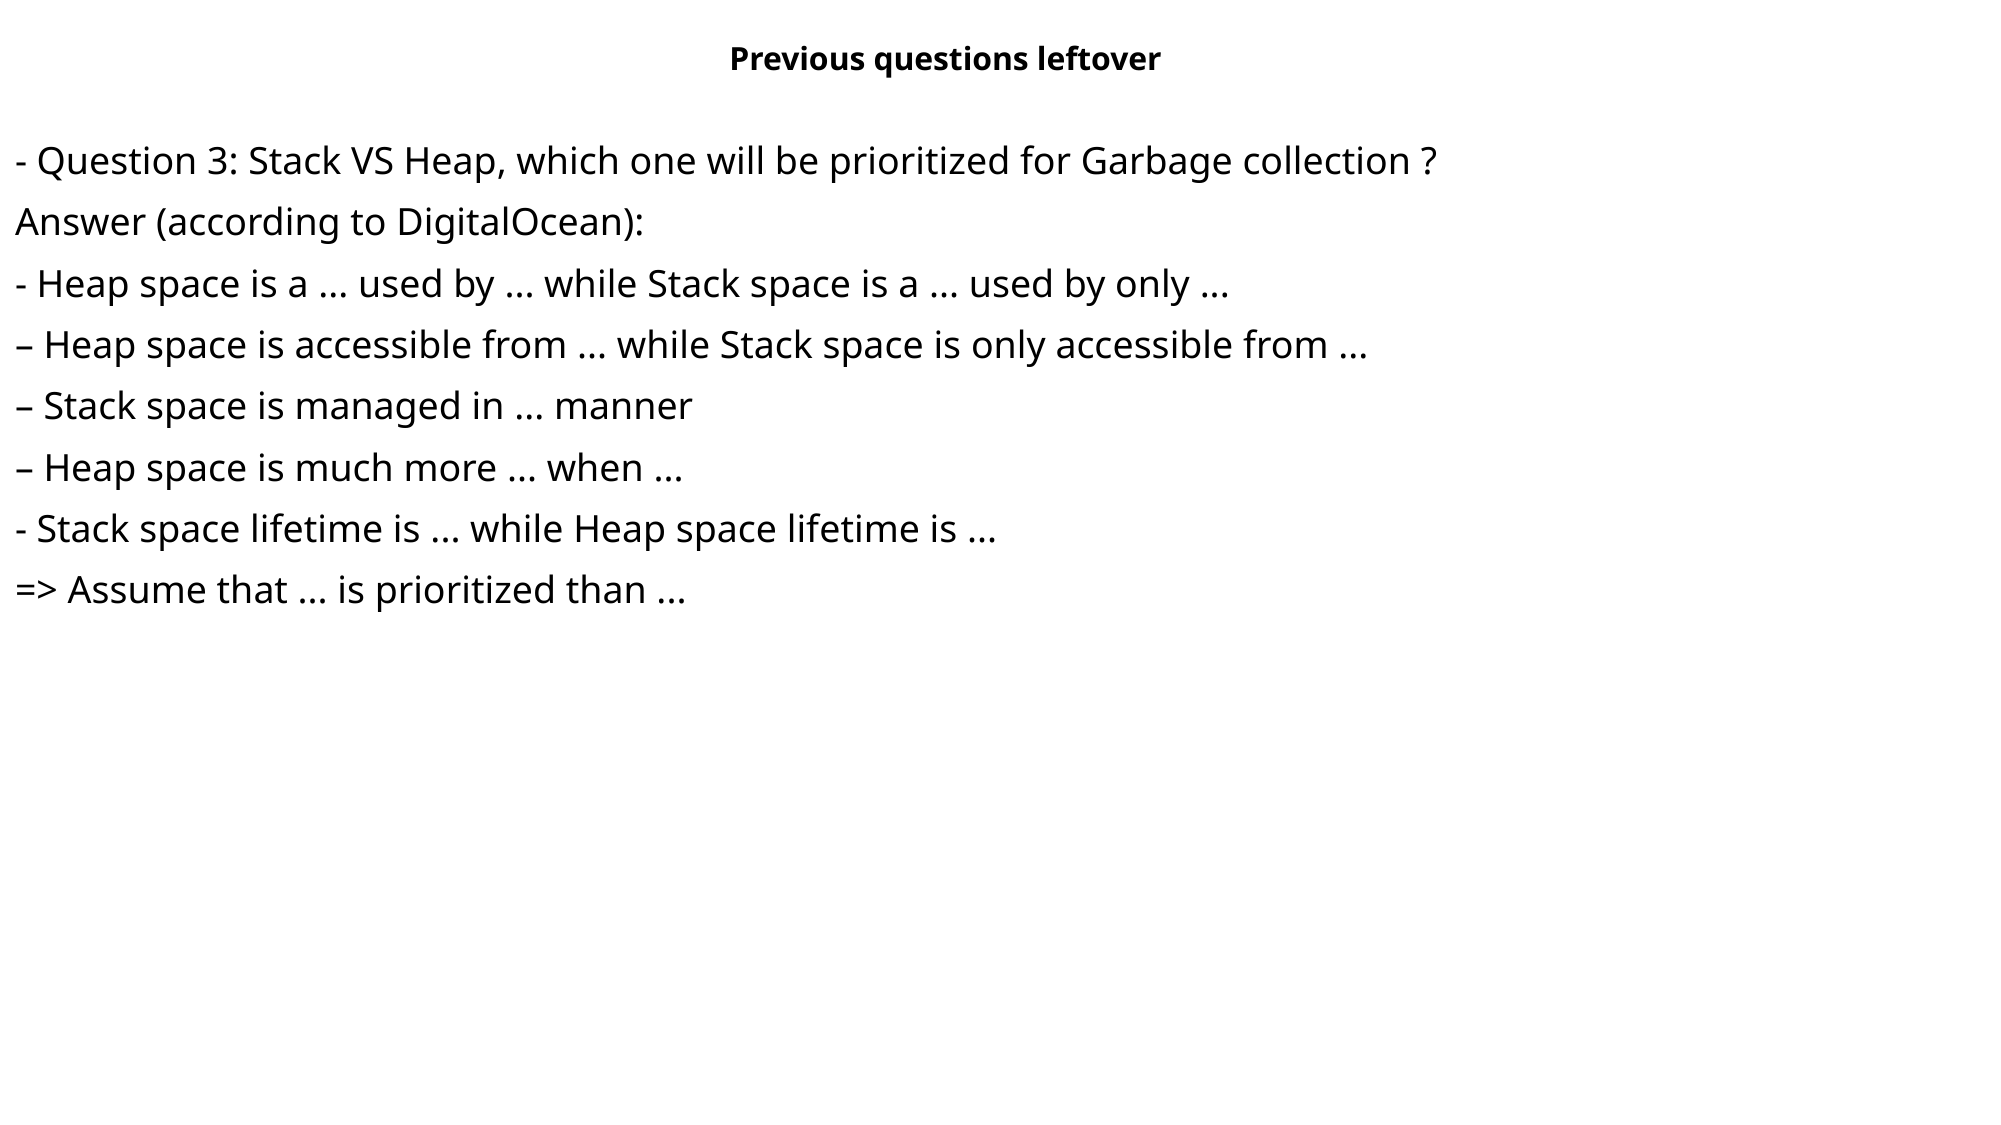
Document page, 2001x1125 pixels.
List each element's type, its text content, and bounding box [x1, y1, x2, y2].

text_box - Question 3: Stack VS Heap, which one will be prioritized for Garbage collection ? Answer (according to DigitalOcean): - Heap space is a ... used by ... while Stack space is a ... used by only ... – Heap space is accessible from ... while Stack space is only accessible from ... – Stack space is managed in ... manner – Heap space is much more ... when ... - Stack space lifetime is ... while Heap space lifetime is ... => Assume that ... is prioritized than ... [0, 134, 2000, 1125]
subtitle Previous questions leftover [24, 35, 1866, 86]
